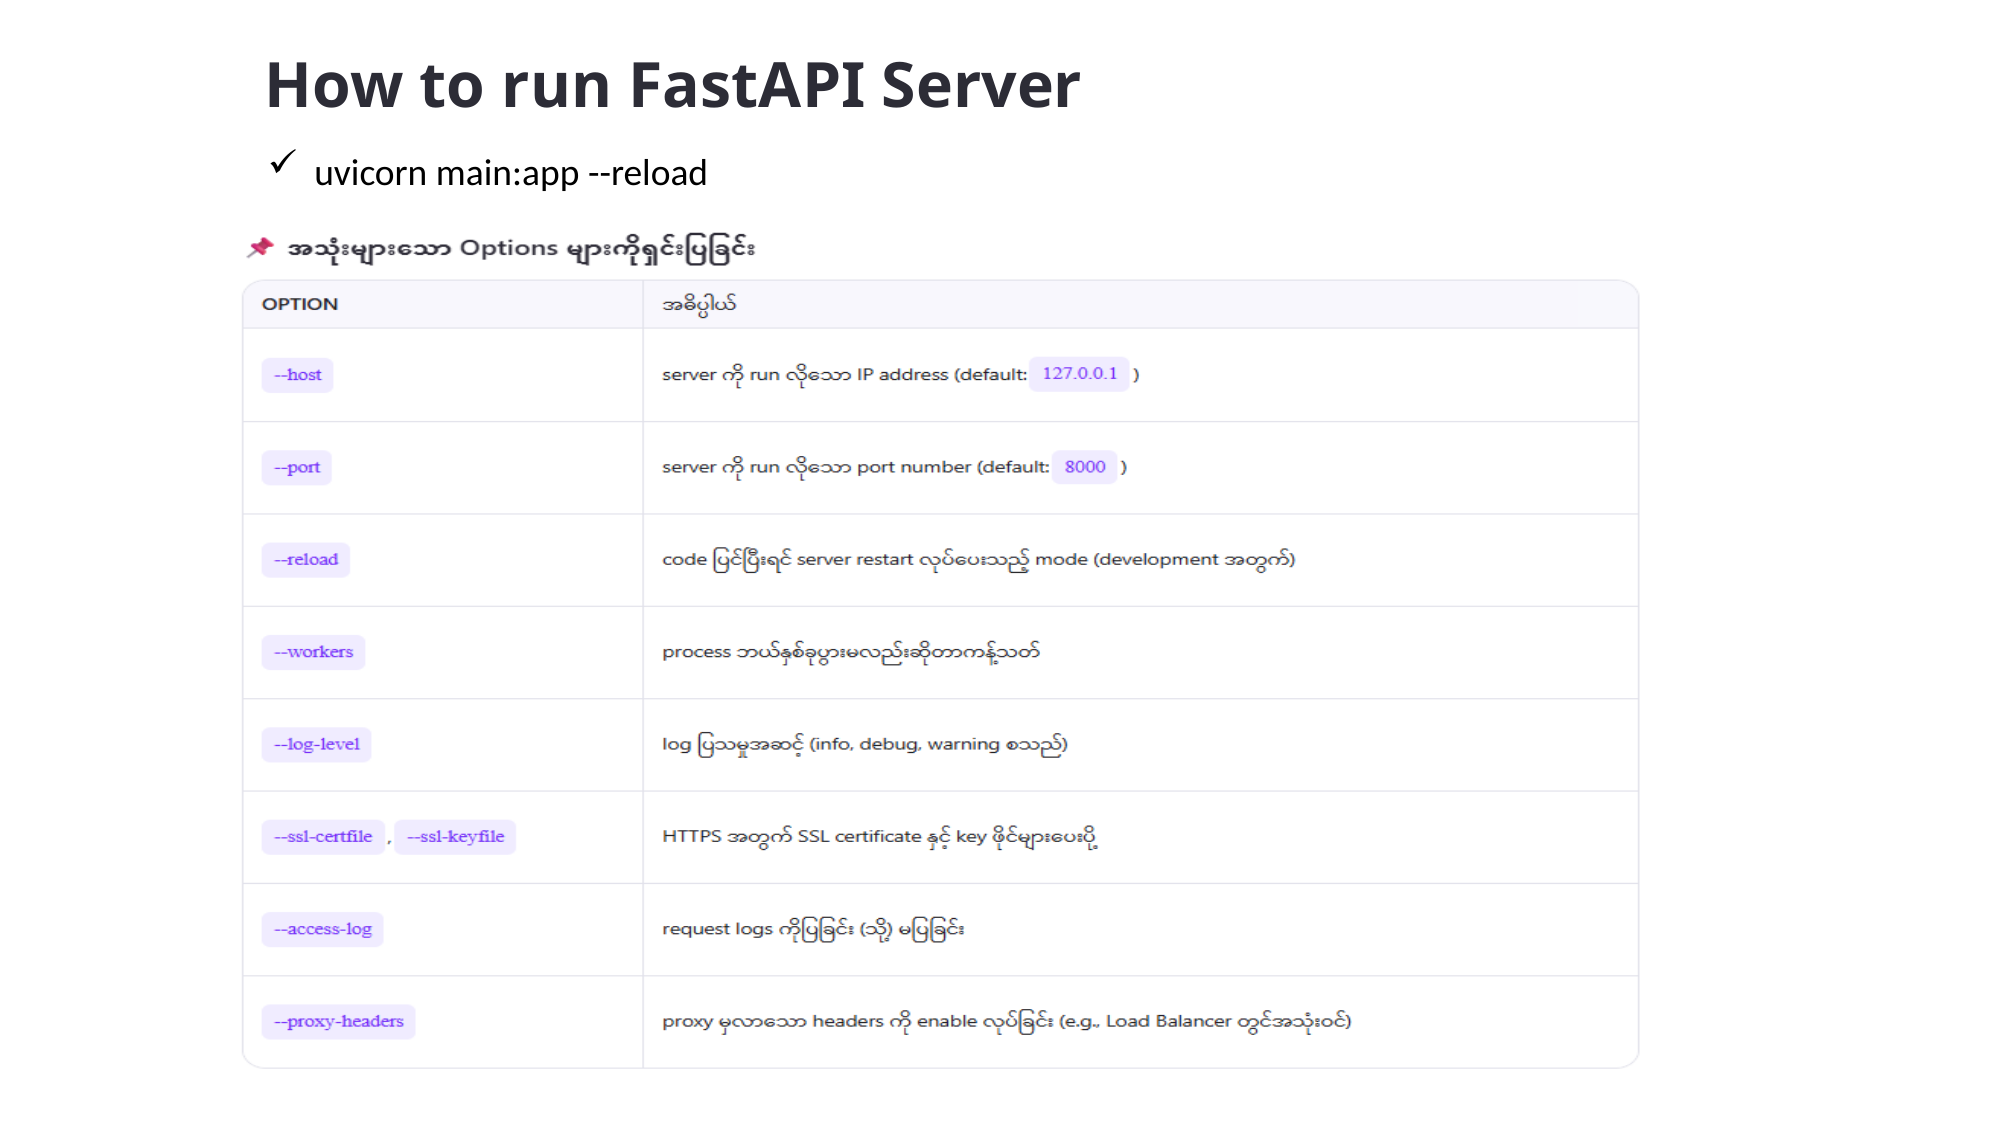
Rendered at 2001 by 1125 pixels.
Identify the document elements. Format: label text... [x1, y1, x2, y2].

text_box uvicorn main:app --reload [252, 140, 724, 200]
picture [227, 213, 1659, 1077]
title How to run FastAPI Server [249, 0, 1750, 129]
